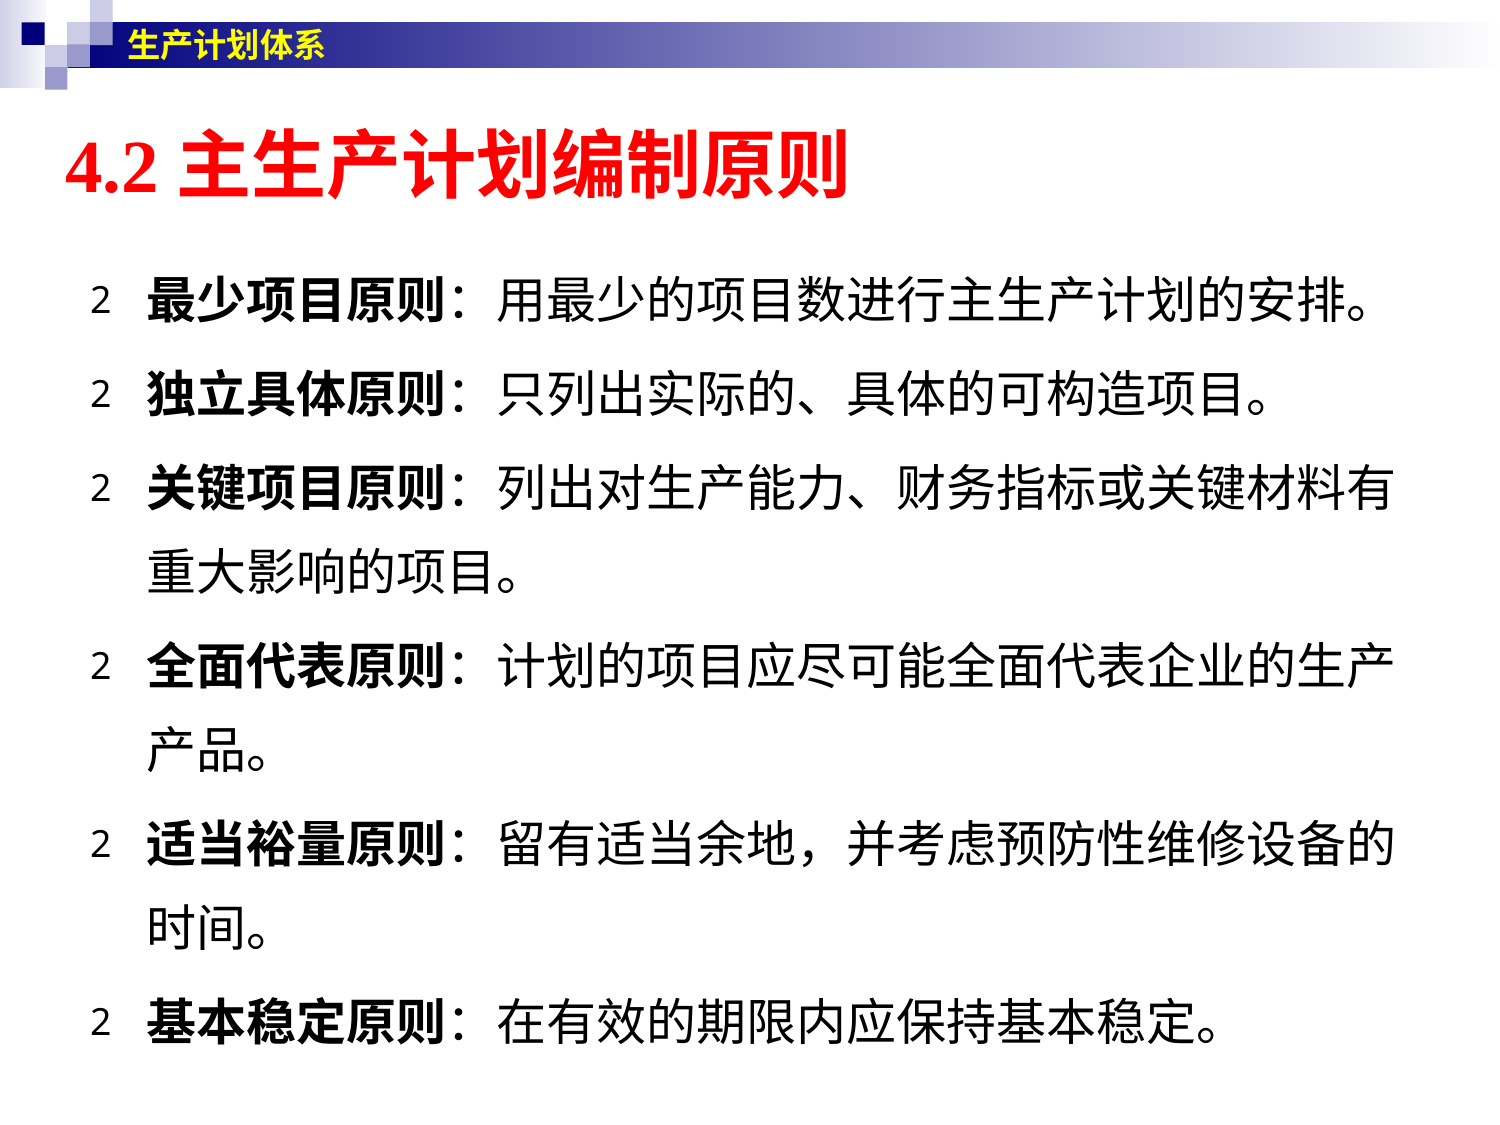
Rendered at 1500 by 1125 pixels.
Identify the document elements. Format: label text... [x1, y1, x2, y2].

text_box 生产计划体系 [112, 0, 1438, 88]
title 4.2主生产计划编制原则 [50, 112, 1400, 213]
list 最少项目原则：用最少的项目数进行主生产计划的安排。 独立具体原则：只列出实际的、具体的可构造项目。 关键项目原则：列出对生产能力、财务指标或关键材料有重大影响的项目。 全面代表原则：计划的项目应尽可能全面代表企业的生产产品。 适当裕量原则：留有适当余地，并考虑预防性维修设备的时间。 基本稳定原则：在有效的期限内应保持基本稳定。 [75, 237, 1425, 1075]
